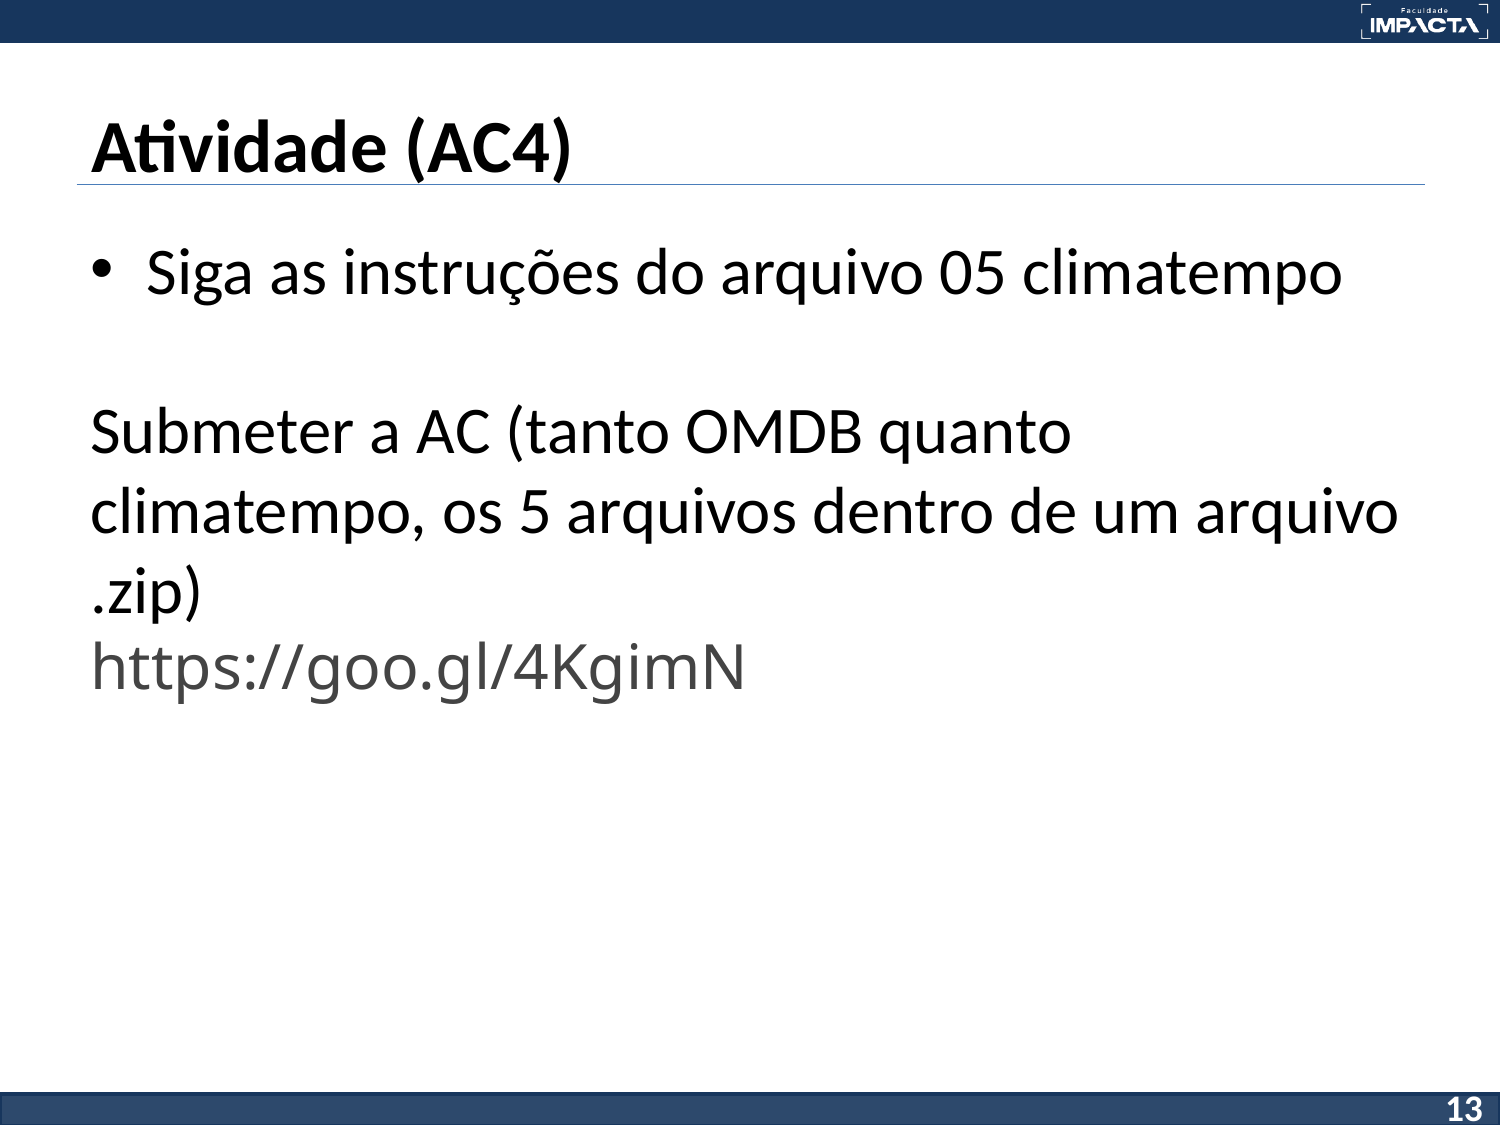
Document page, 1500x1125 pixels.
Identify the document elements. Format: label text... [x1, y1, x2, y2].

picture [1354, 0, 1495, 43]
list Siga as instruções do arquivo 05 climatempo Submeter a AC (tanto OMDB quanto climatempo, os 5 arquivos dentro de um arquivo .zip) https://goo.gl/4KgimN [75, 219, 1425, 1022]
slide_number ‹#› [1147, 1076, 1498, 1125]
title Atividade (AC4) [76, 89, 1425, 197]
